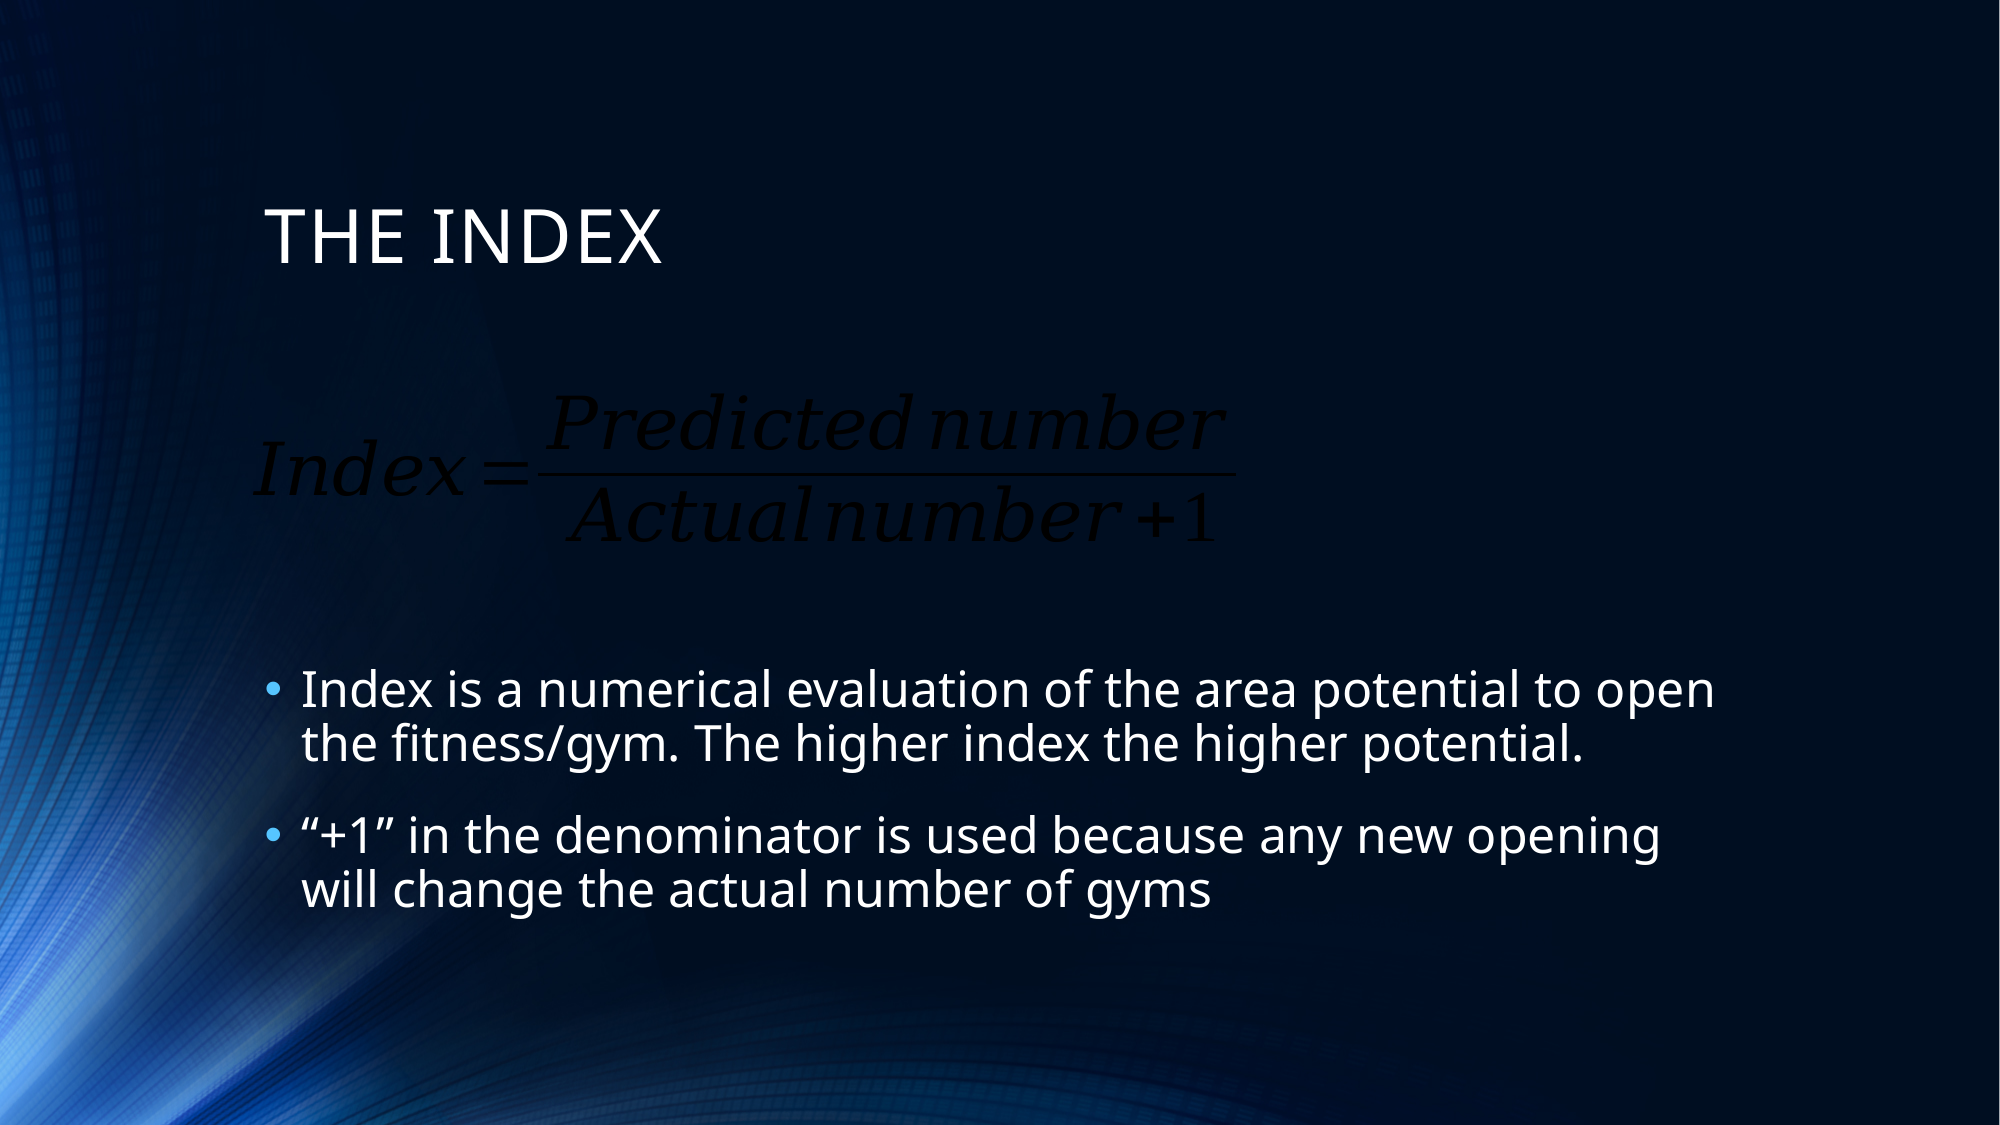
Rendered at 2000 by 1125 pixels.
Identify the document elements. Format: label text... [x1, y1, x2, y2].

title THE INDEX [249, 62, 1750, 288]
picture [0, 0, 2000, 1125]
text_box Index is a numerical evaluation of the area potential to open the fitness/gym. The higher index the higher potential. “+1” in the denominator is used because any new opening will change the actual number of gyms [249, 657, 1749, 976]
